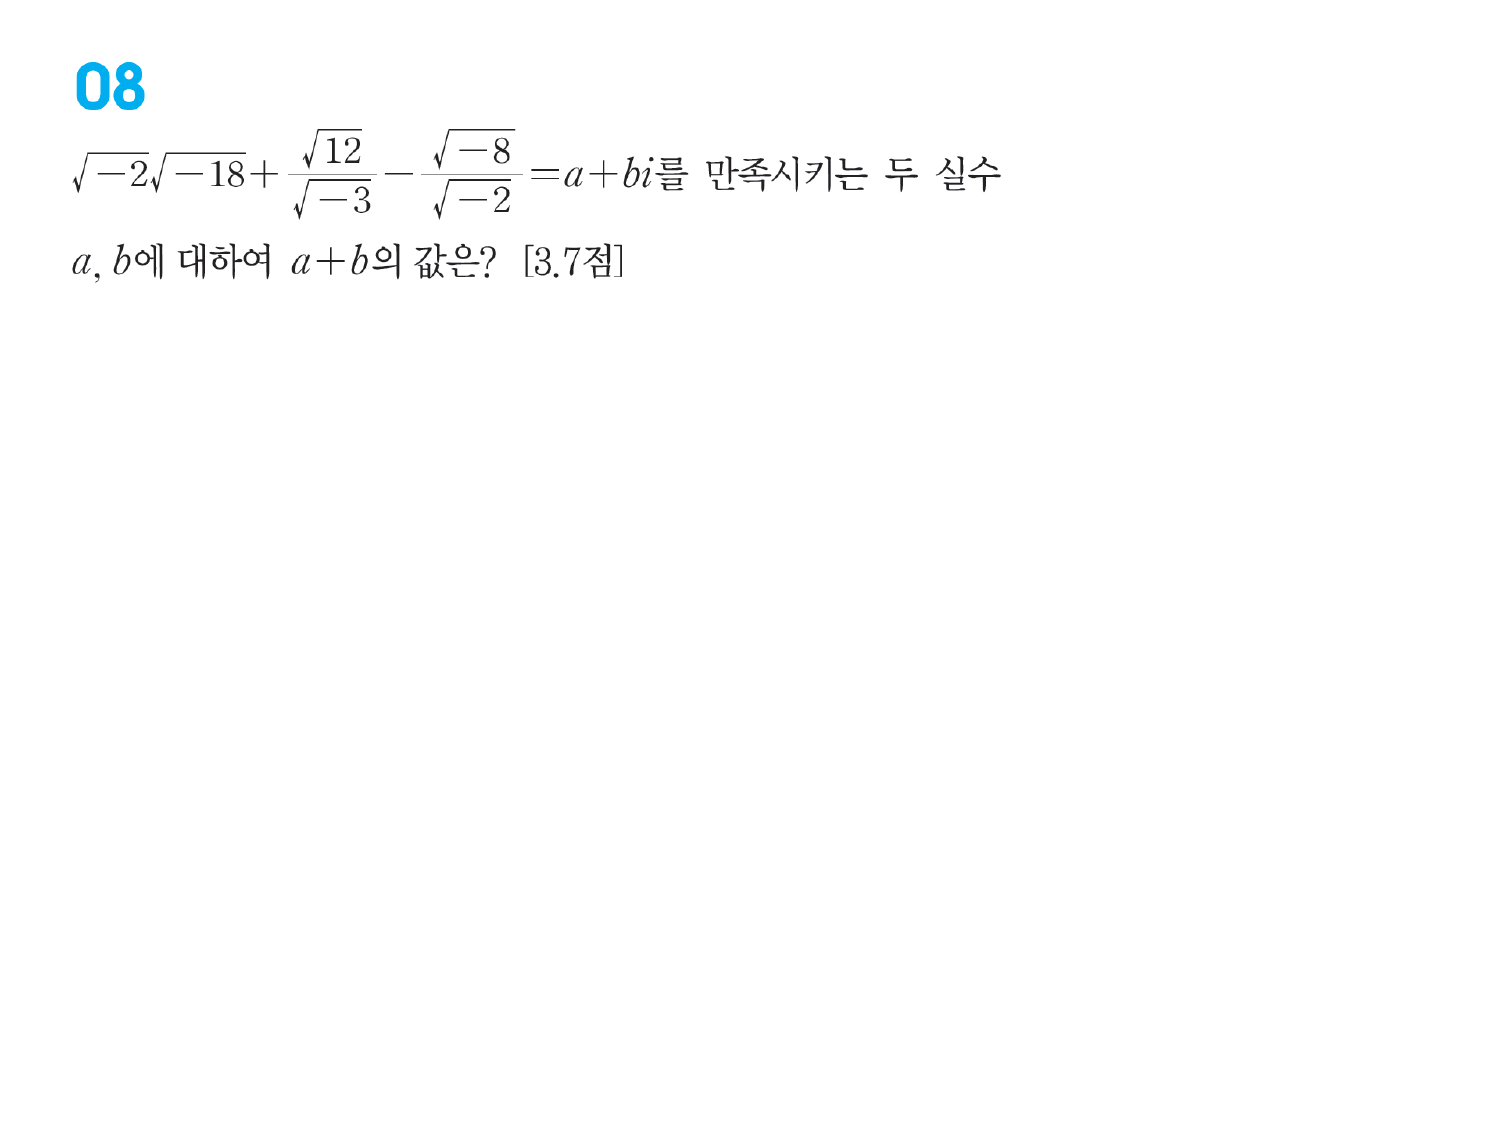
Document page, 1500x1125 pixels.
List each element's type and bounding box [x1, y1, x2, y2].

picture [58, 58, 1029, 296]
